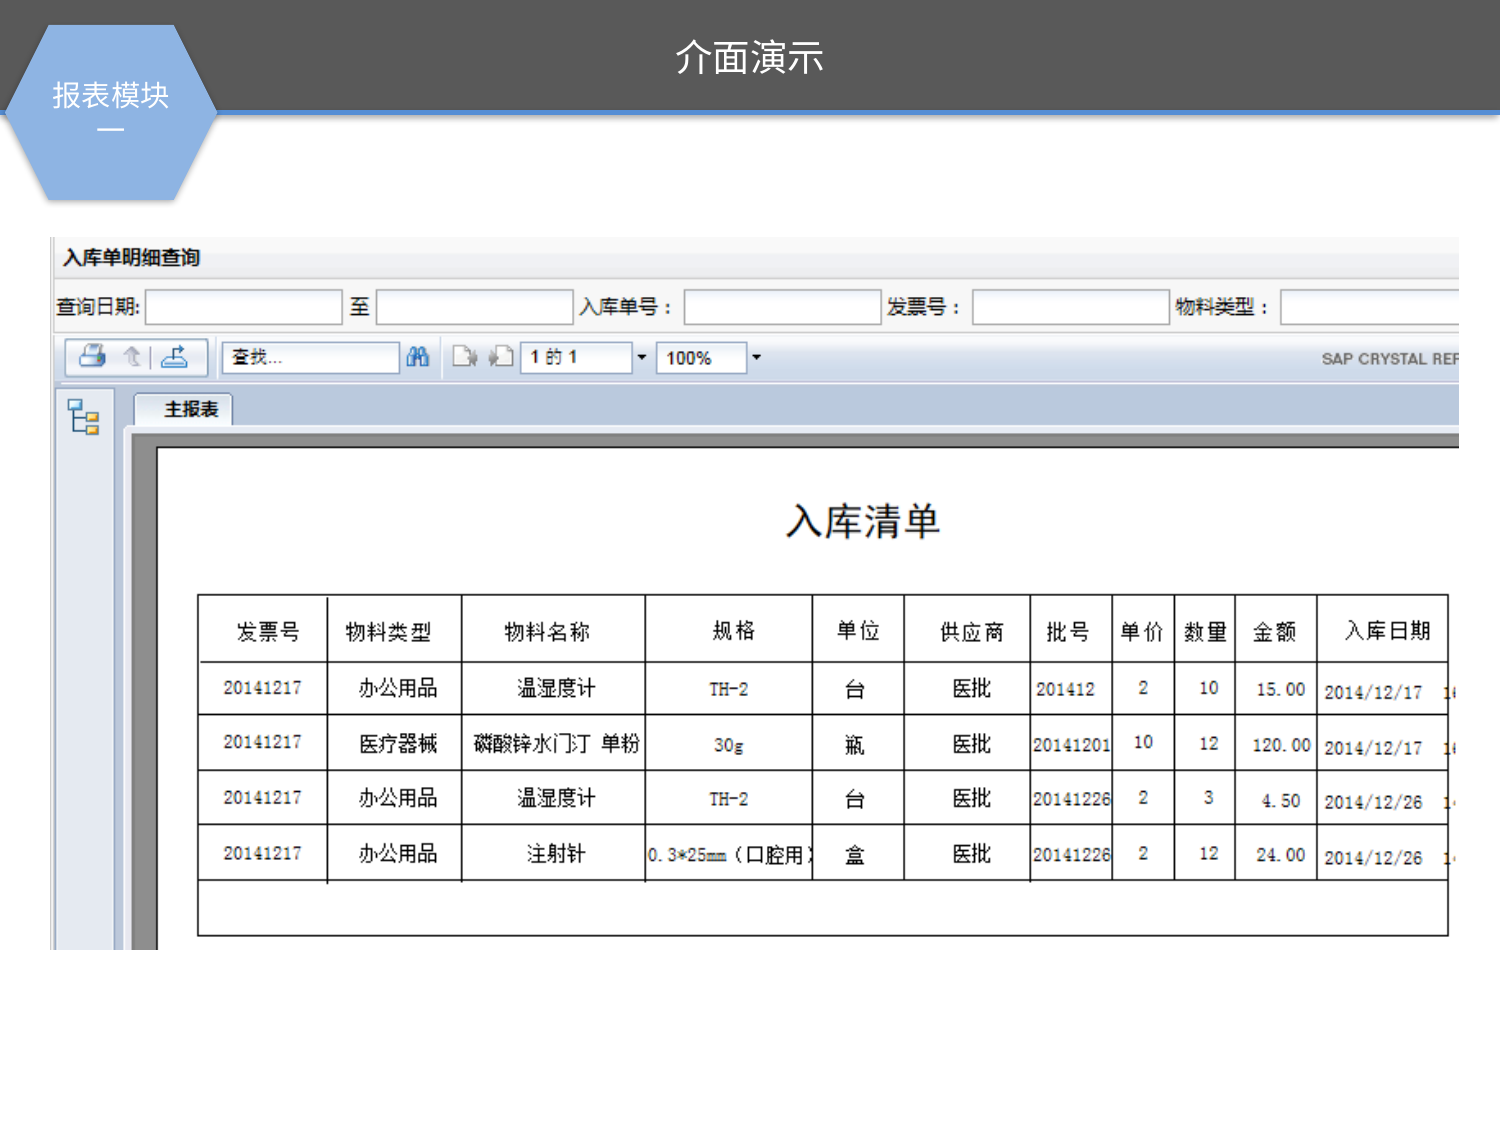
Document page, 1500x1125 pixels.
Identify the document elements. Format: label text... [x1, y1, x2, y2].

text_box 报表模块 一 [8, 121, 215, 201]
text_box 介面演示 [0, 0, 1500, 110]
picture [49, 237, 1459, 951]
text_box 报表模块 一 [4, 24, 218, 111]
